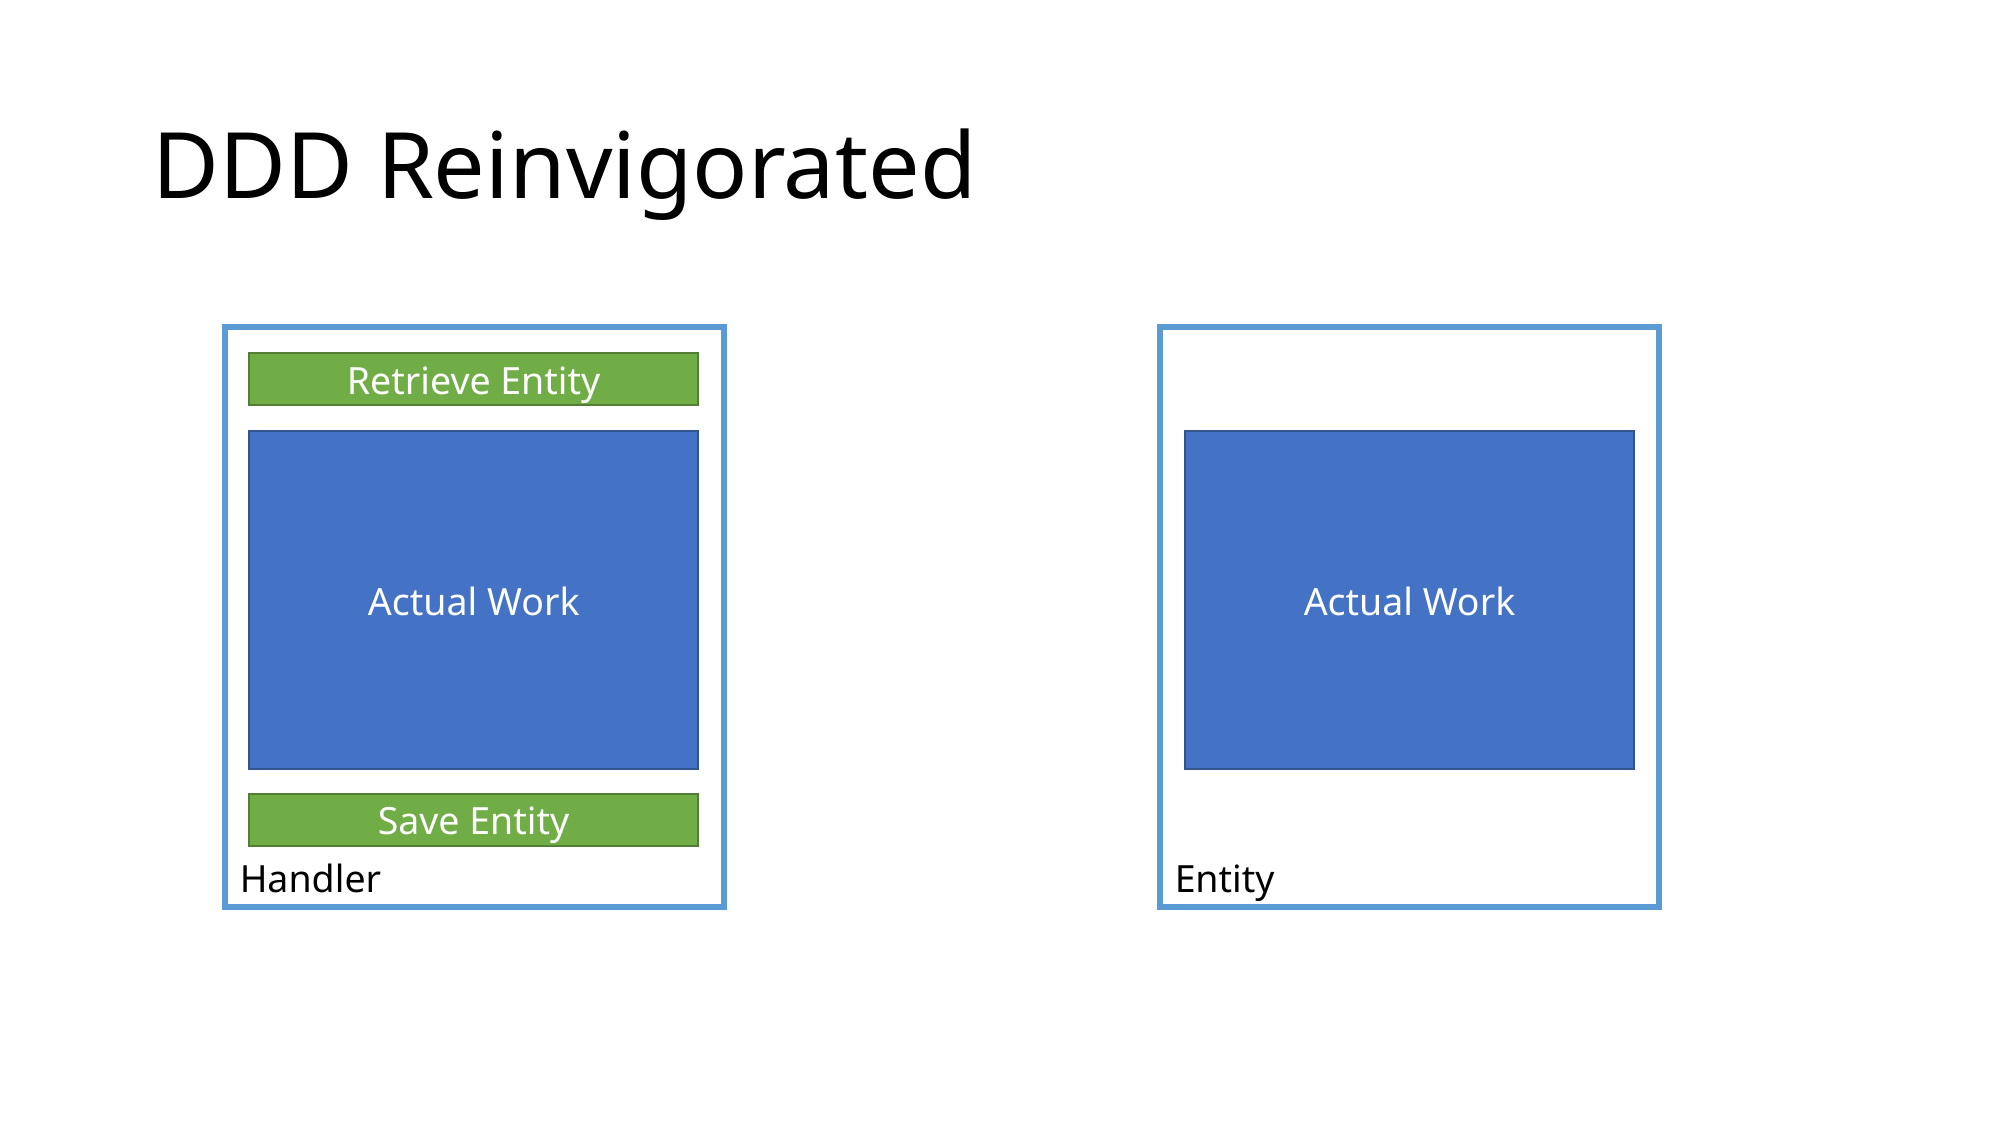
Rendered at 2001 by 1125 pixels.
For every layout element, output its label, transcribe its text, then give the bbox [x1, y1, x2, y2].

text_box Save Entity [248, 793, 699, 847]
text_box Actual Work [248, 430, 699, 770]
text_box Entity [1159, 326, 1660, 908]
text_box Actual Work [1184, 430, 1635, 770]
text_box Handler [224, 326, 725, 908]
title DDD Reinvigorated [137, 59, 1863, 278]
text_box Retrieve Entity [248, 352, 699, 406]
